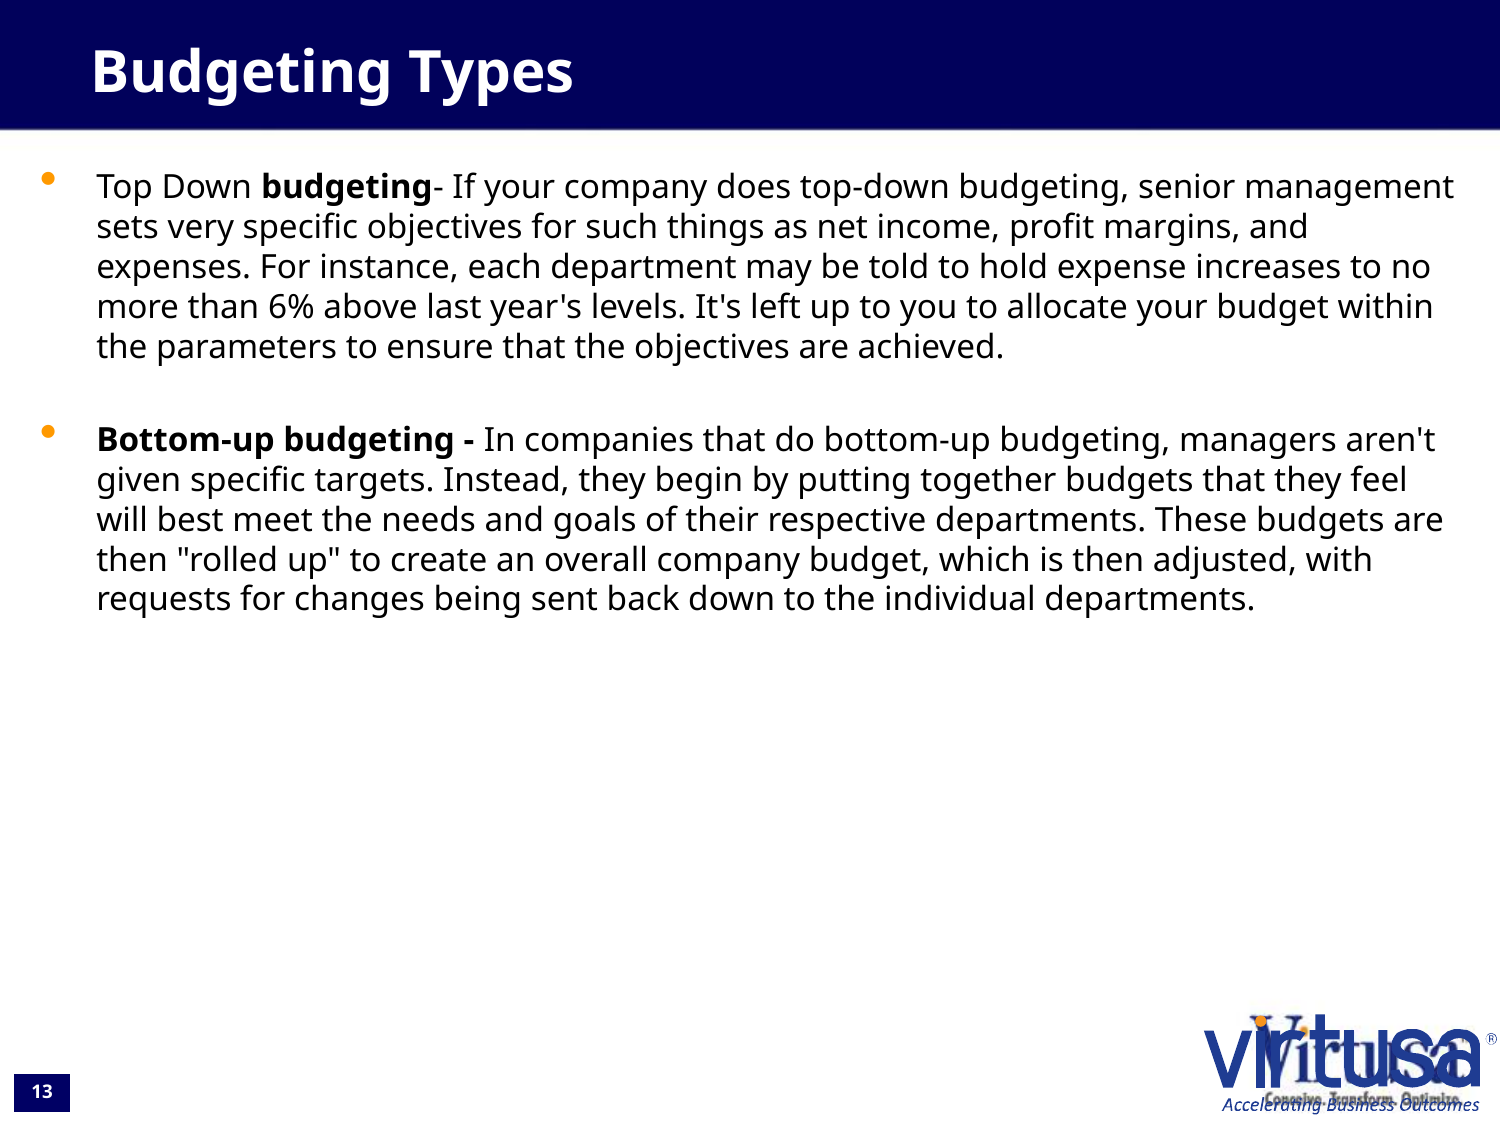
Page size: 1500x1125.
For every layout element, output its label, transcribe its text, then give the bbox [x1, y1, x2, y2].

picture [0, 0, 1500, 1125]
title Budgeting Types [74, 24, 1426, 113]
list Top Down budgeting- If your company does top-down budgeting, senior management sets very specific objectives for such things as net income, profit margins, and expenses. For instance, each department may be told to hold expense increases to no more than 6% above last year's levels. It's left up to you to allocate your budget within the parameters to ensure that the objectives are achieved. Bottom-up budgeting - In companies that do bottom-up budgeting, managers aren't given specific targets. Instead, they begin by putting together budgets that they feel will best meet the needs and goals of their respective departments. These budgets are then "rolled up" to create an overall company budget, which is then adjusted, with requests for changes being sent back down to the individual departments. [24, 157, 1476, 1001]
